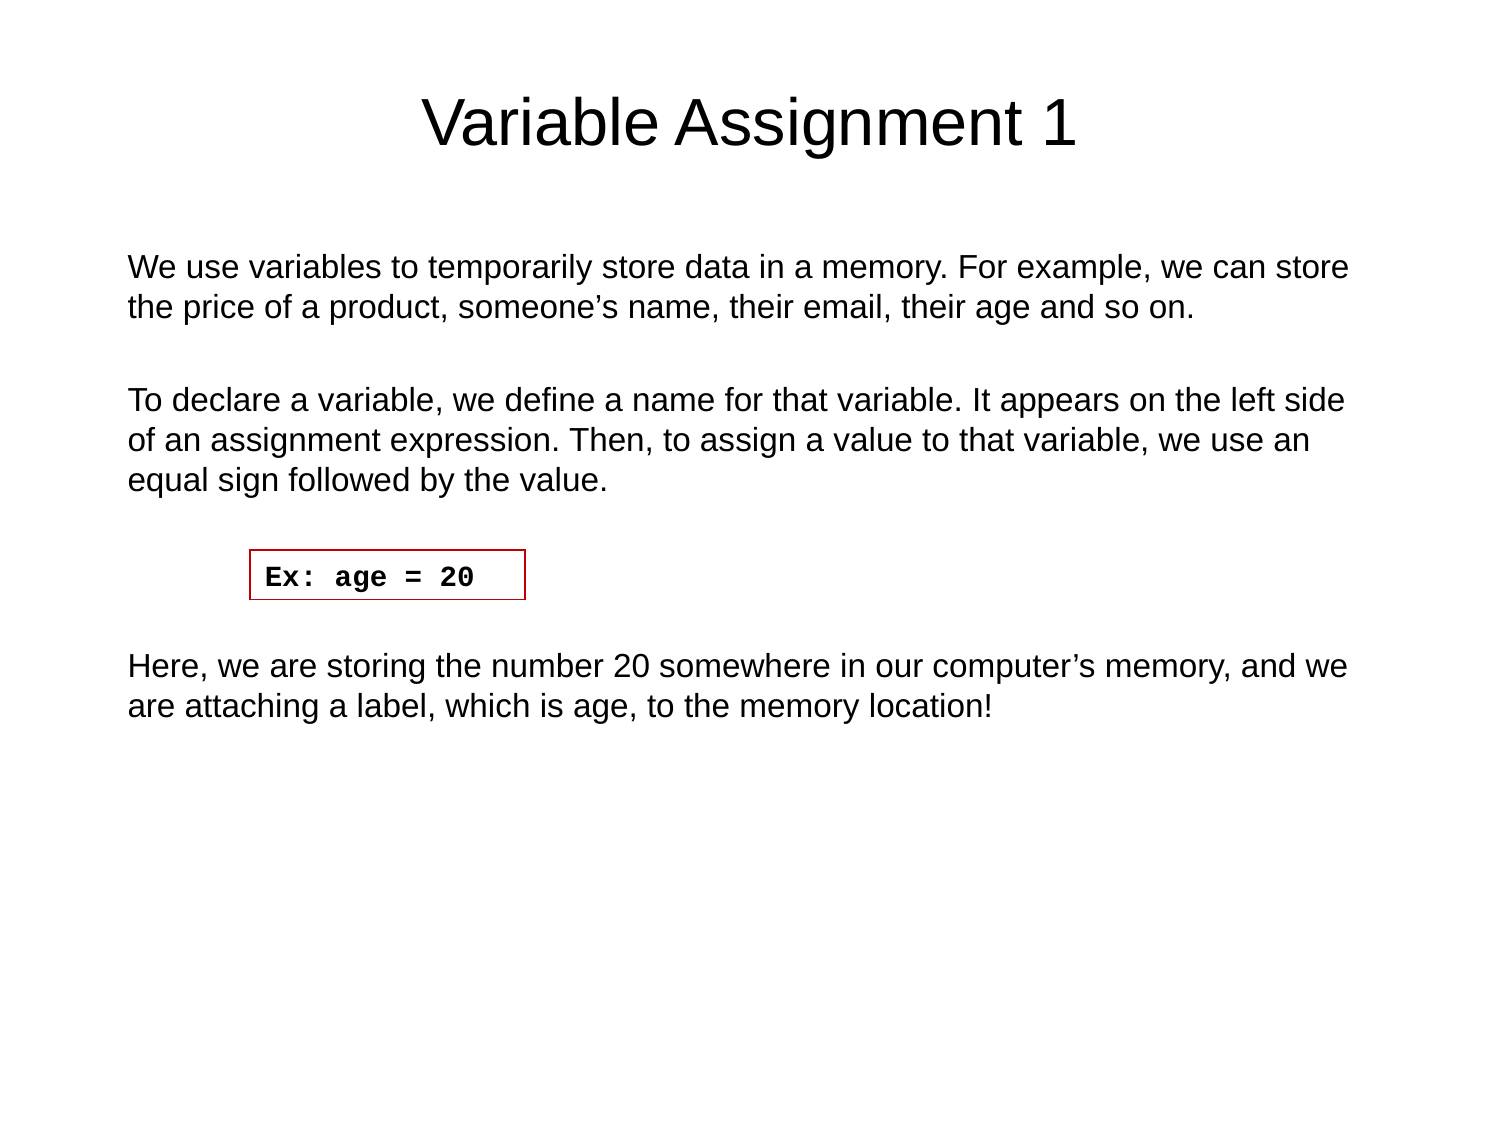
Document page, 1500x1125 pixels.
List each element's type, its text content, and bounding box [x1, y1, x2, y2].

title Variable Assignment 1 [112, 24, 1388, 213]
text_box Ex: age = 20 [249, 549, 525, 600]
list We use variables to temporarily store data in a memory. For example, we can store the price of a product, someone’s name, their email, their age and so on. To declare a variable, we define a name for that variable. It appears on the left side of an assignment expression. Then, to assign a value to that variable, we use an equal sign followed by the value. Here, we are storing the number 20 somewhere in our computer’s memory, and we are attaching a label, which is age, to the memory location! [112, 237, 1388, 1000]
